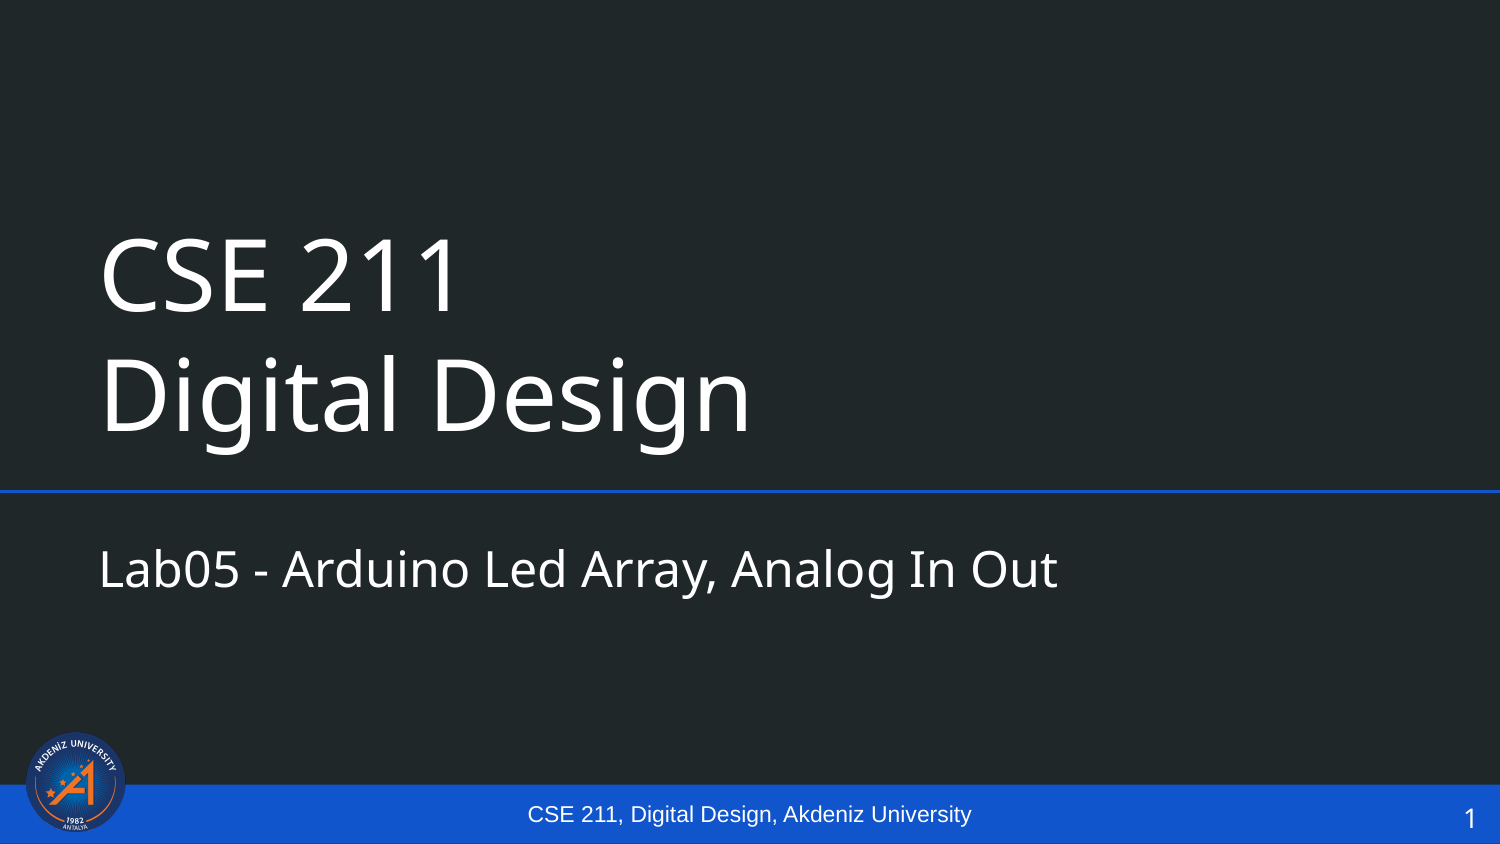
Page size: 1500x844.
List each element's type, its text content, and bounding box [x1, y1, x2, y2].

subtitle Lab05 - Arduino Led Array, Analog In Out [83, 522, 1417, 626]
slide_number 1 [1403, 786, 1494, 844]
title CSE 211 Digital Design [83, 206, 1417, 467]
picture [0, 725, 148, 844]
